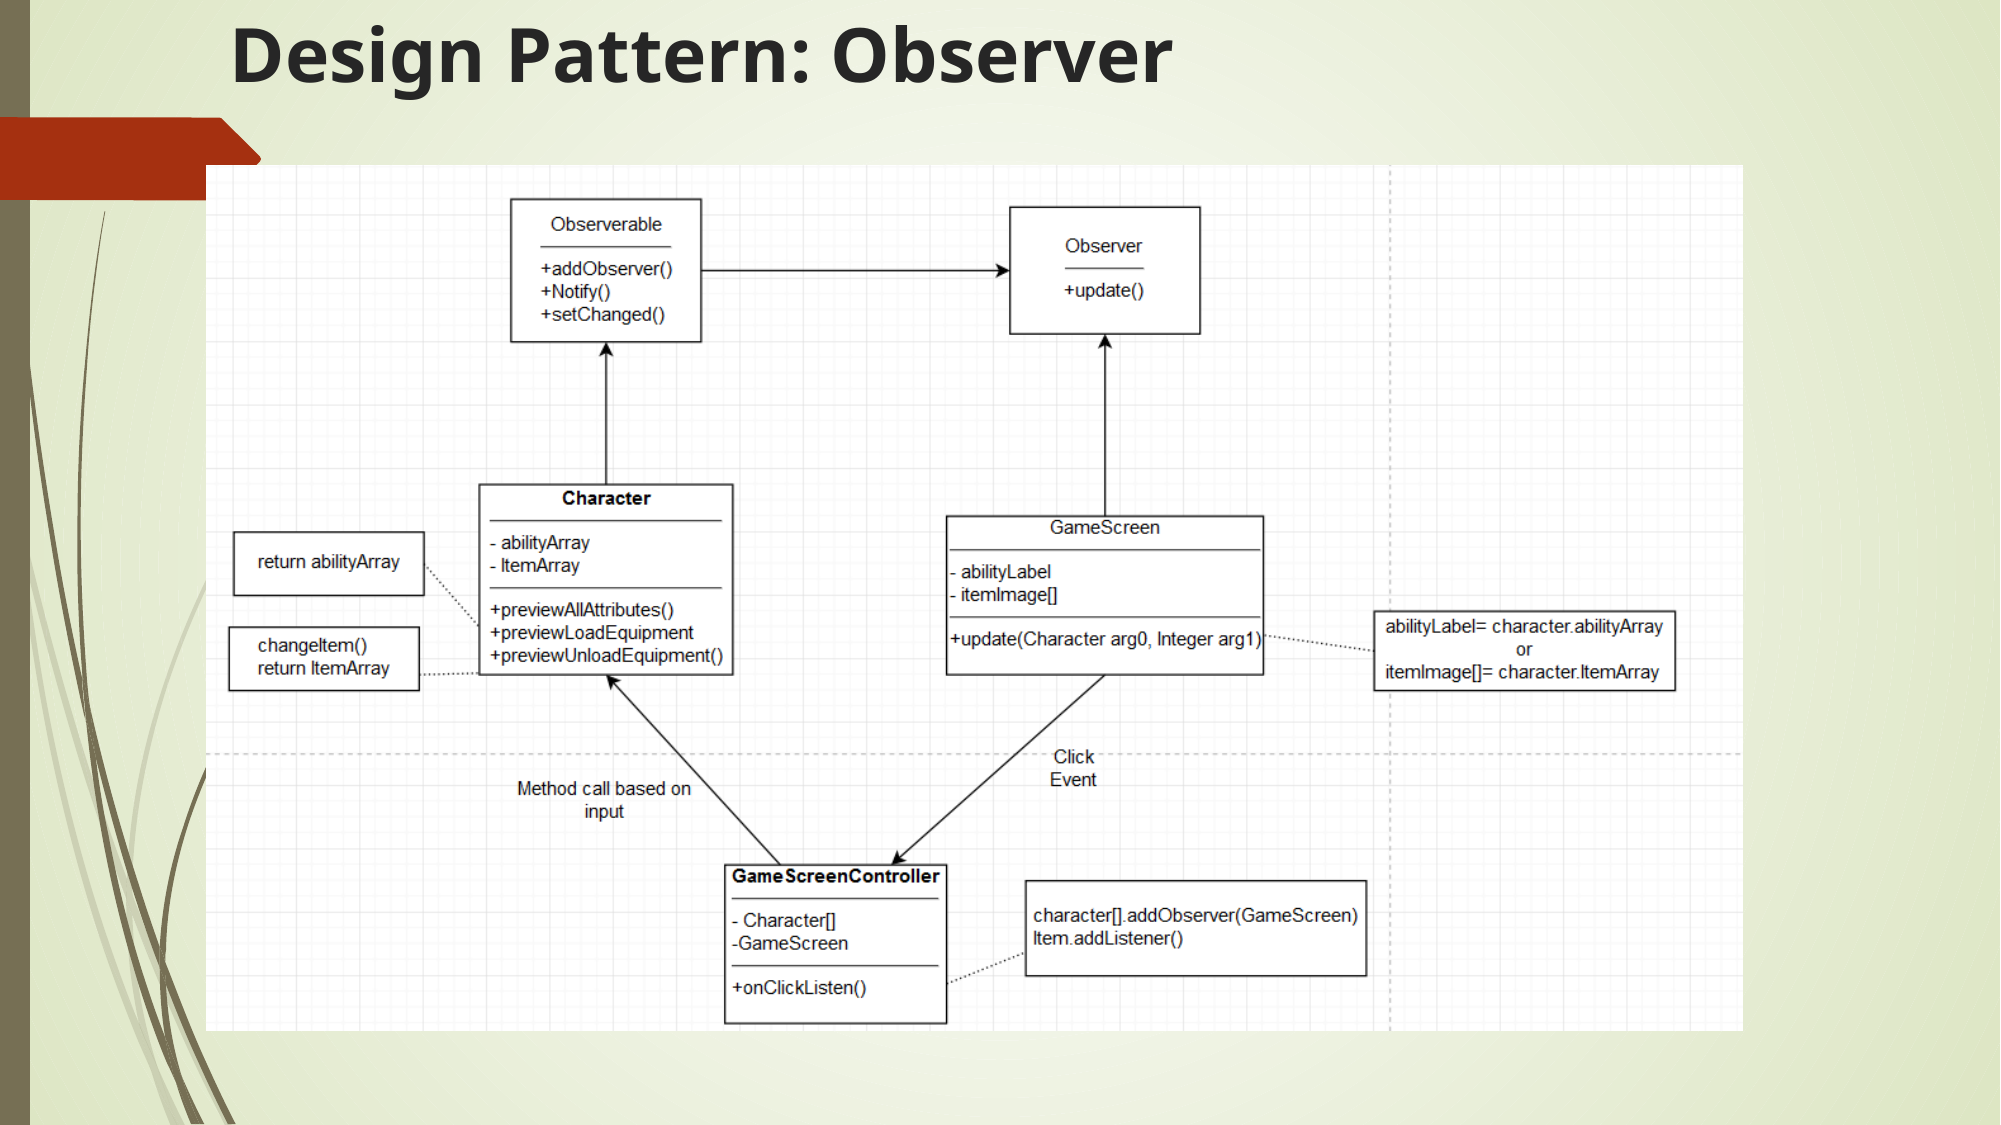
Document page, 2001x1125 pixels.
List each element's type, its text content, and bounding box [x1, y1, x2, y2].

picture [206, 165, 1743, 1031]
title Design Pattern: Observer [0, 0, 1462, 211]
